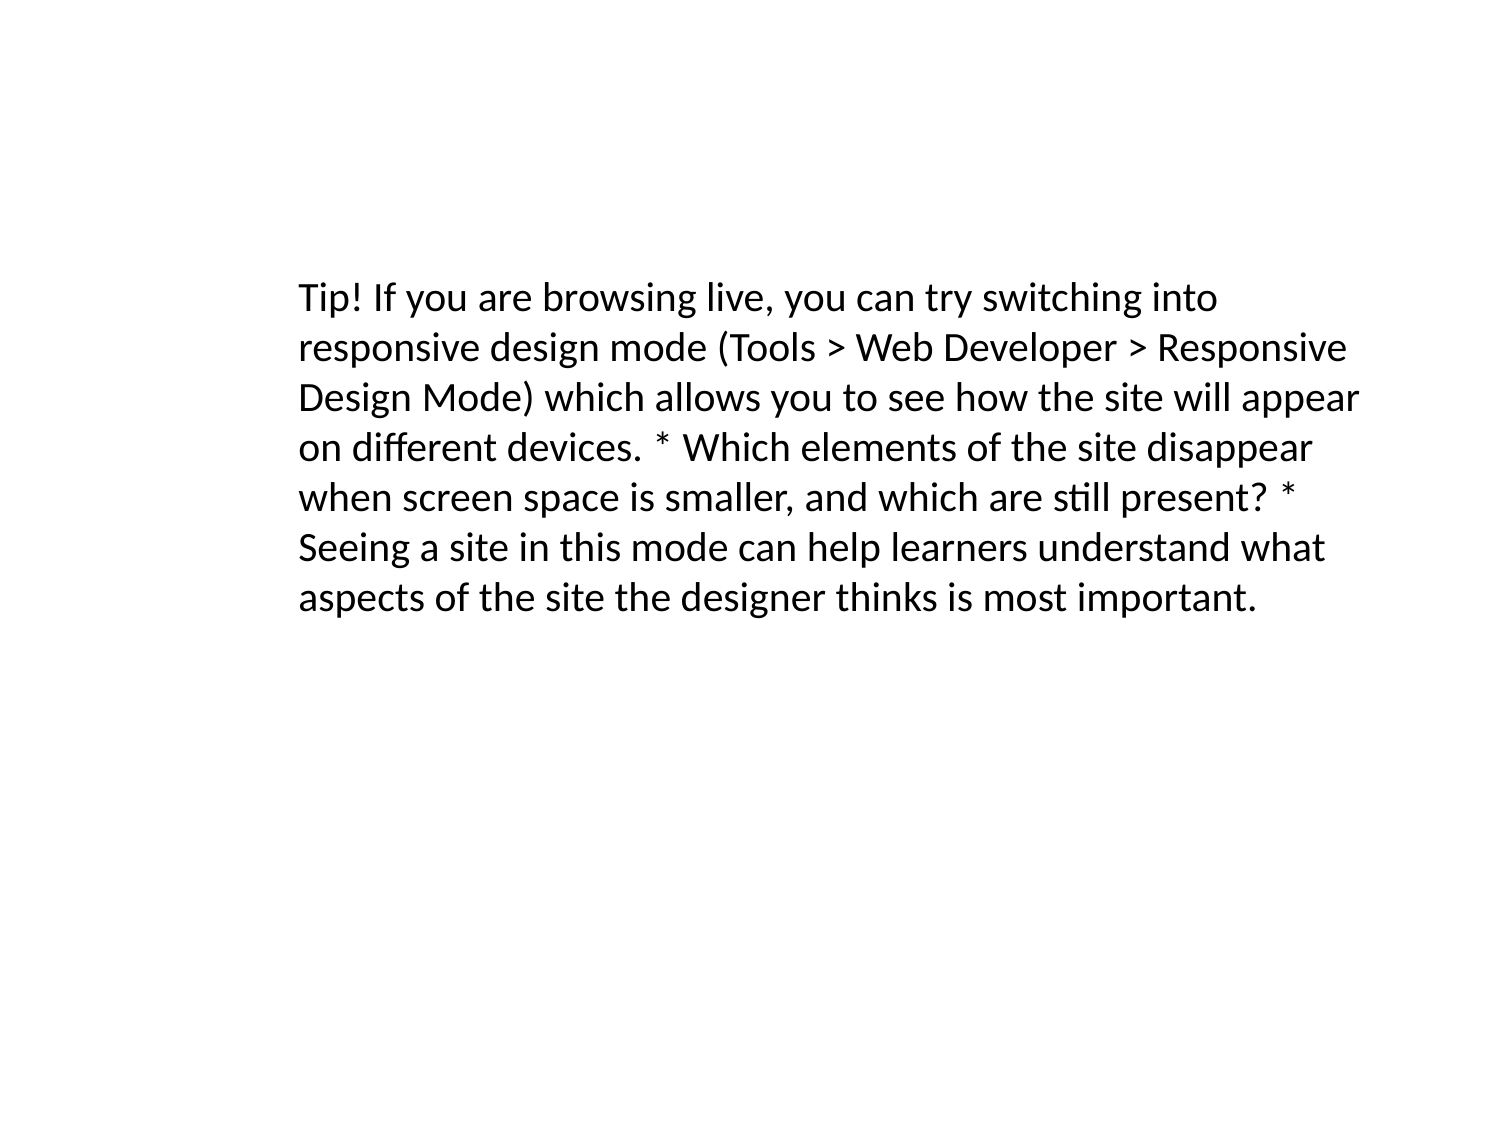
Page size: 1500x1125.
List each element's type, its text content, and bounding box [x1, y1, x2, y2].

list Tip! If you are browsing live, you can try switching into responsive design mode (Tools > Web Developer > Responsive Design Mode) which allows you to see how the site will appear on different devices. * Which elements of the site disappear when screen space is smaller, and which are still present? * Seeing a site in this mode can help learners understand what aspects of the site the designer thinks is most important. [75, 262, 1425, 1005]
